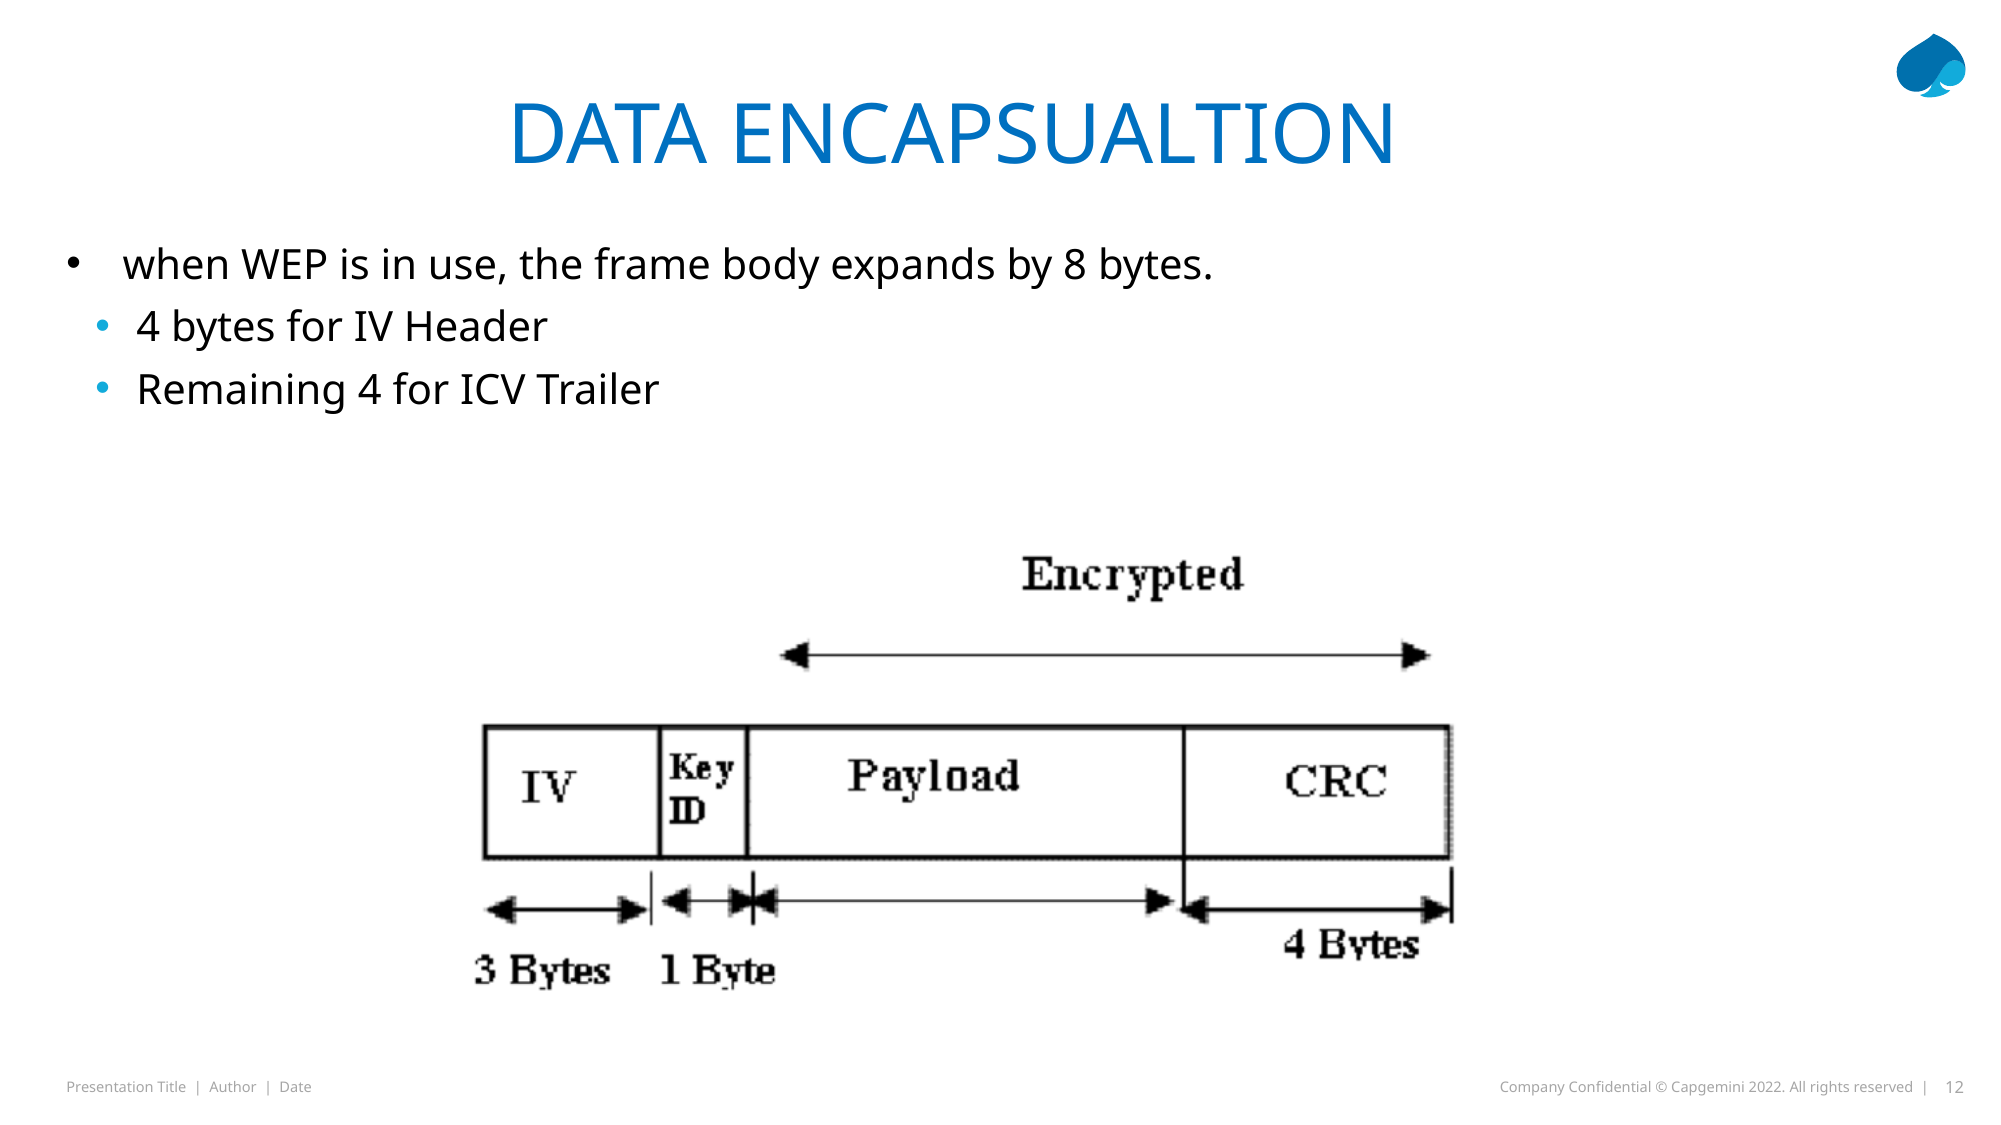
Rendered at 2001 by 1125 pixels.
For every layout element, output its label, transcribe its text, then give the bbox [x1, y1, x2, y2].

picture [373, 549, 1510, 1019]
list when WEP is in use, the frame body expands by 8 bytes. 4 bytes for IV Header Remaining 4 for ICV Trailer [66, 237, 1933, 1062]
title Data encapsualtion [66, 63, 1863, 182]
